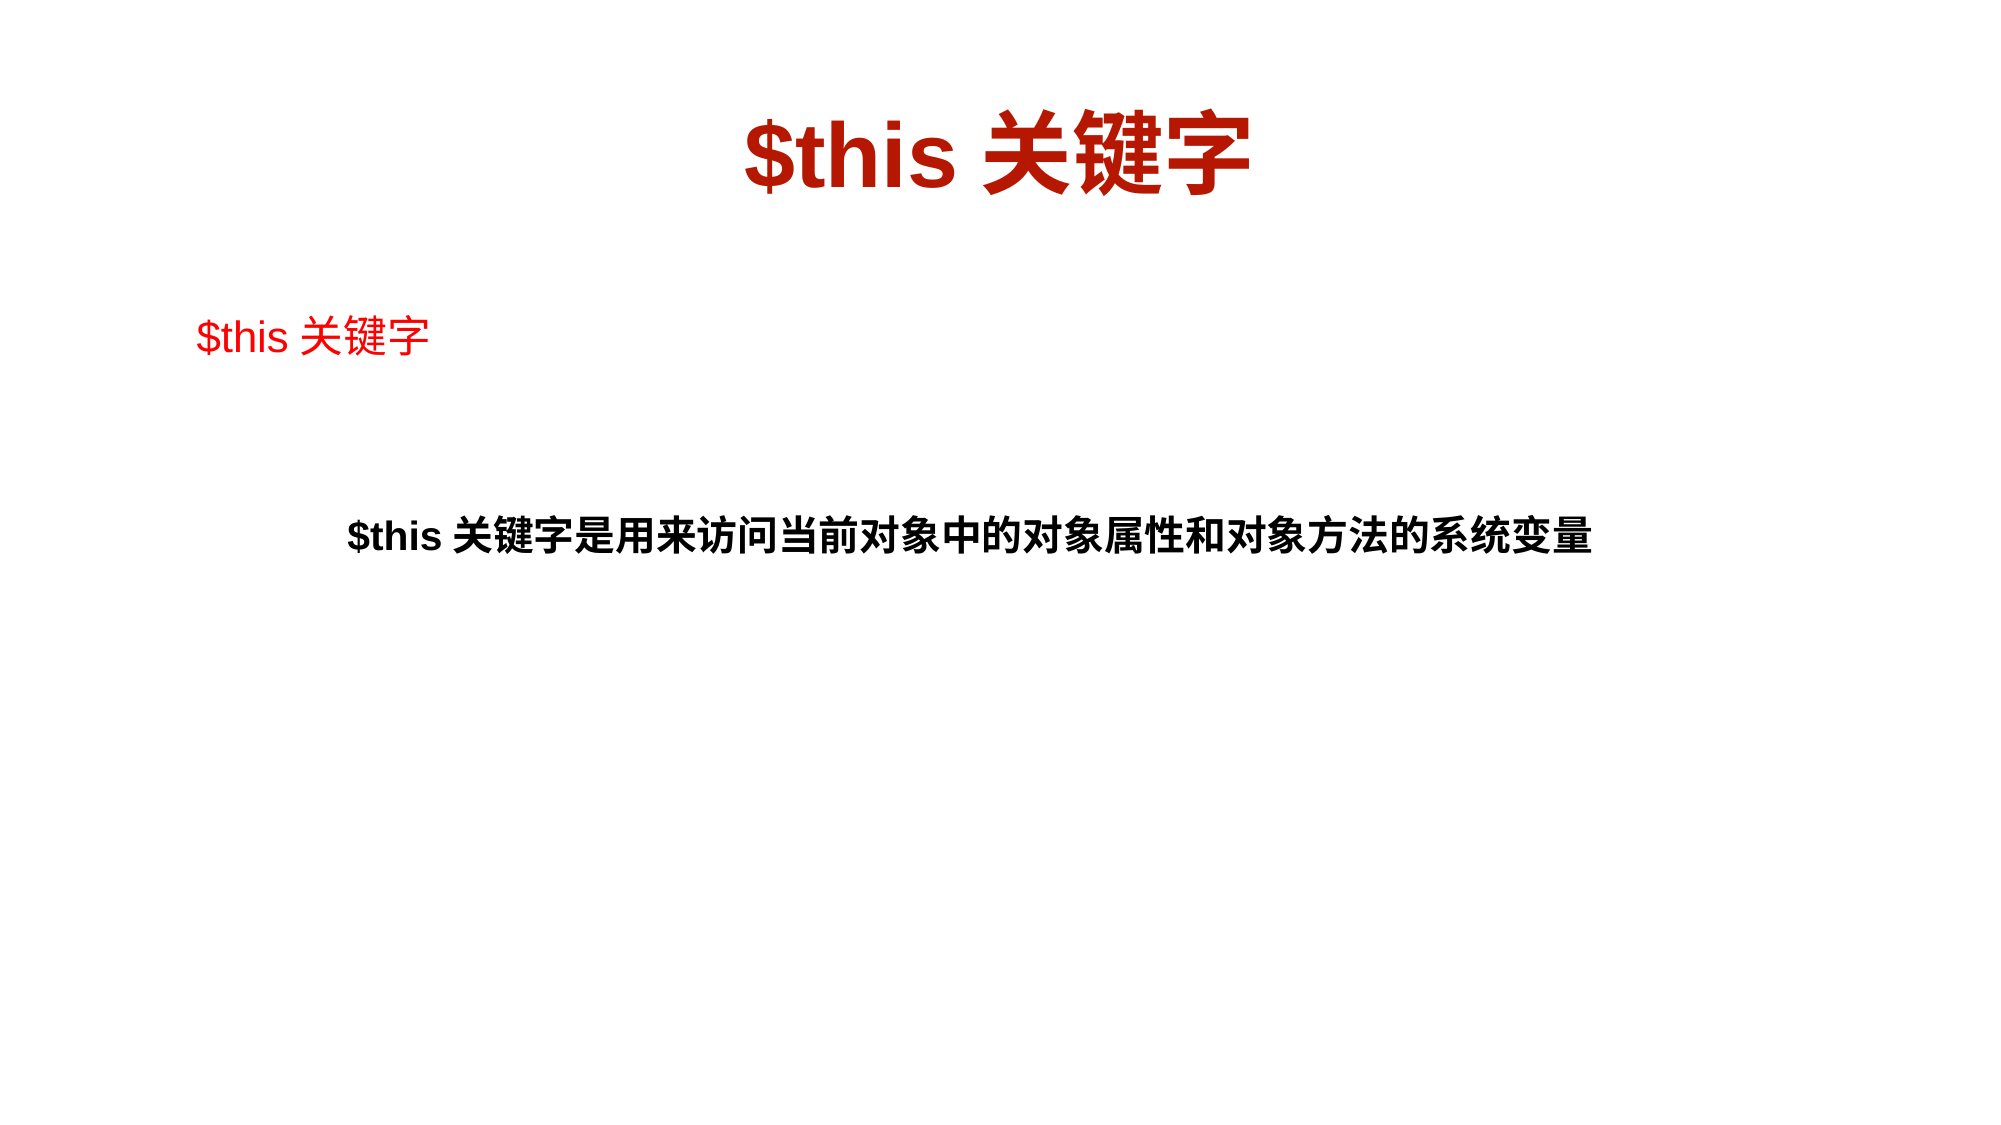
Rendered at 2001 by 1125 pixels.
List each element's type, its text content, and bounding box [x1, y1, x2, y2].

list $this关键字 [196, 308, 680, 362]
list $this关键字是用来访问当前对象中的对象属性和对象方法的系统变量 [347, 509, 1860, 560]
title $this关键字 [663, 95, 1337, 207]
